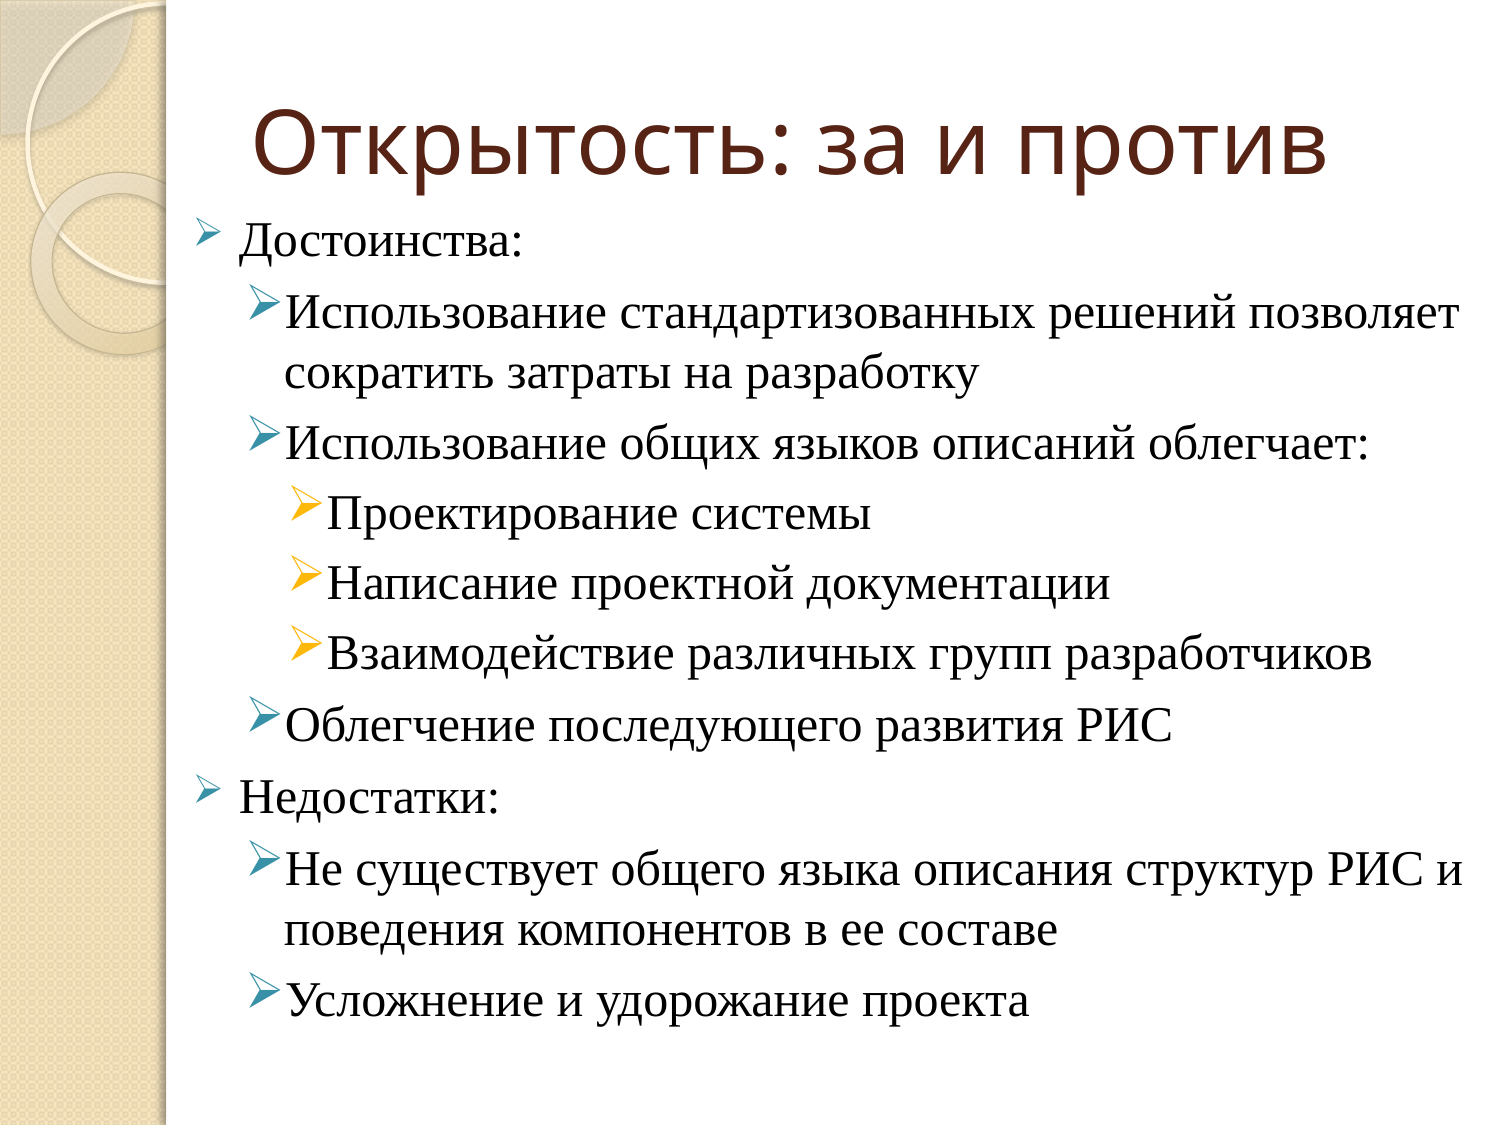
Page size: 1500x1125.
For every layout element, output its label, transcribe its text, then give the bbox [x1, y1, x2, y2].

list Достоинства: Использование стандартизованных решений позволяет сократить затраты на разработку Использование общих языков описаний облегчает: Проектирование системы Написание проектной документации Взаимодействие различных групп разработчиков Облегчение последующего развития РИС Недостатки: Не существует общего языка описания структур РИС и поведения компонентов в ее составе Усложнение и удорожание проекта [163, 198, 1500, 987]
title Открытость: за и против [235, 45, 1466, 198]
